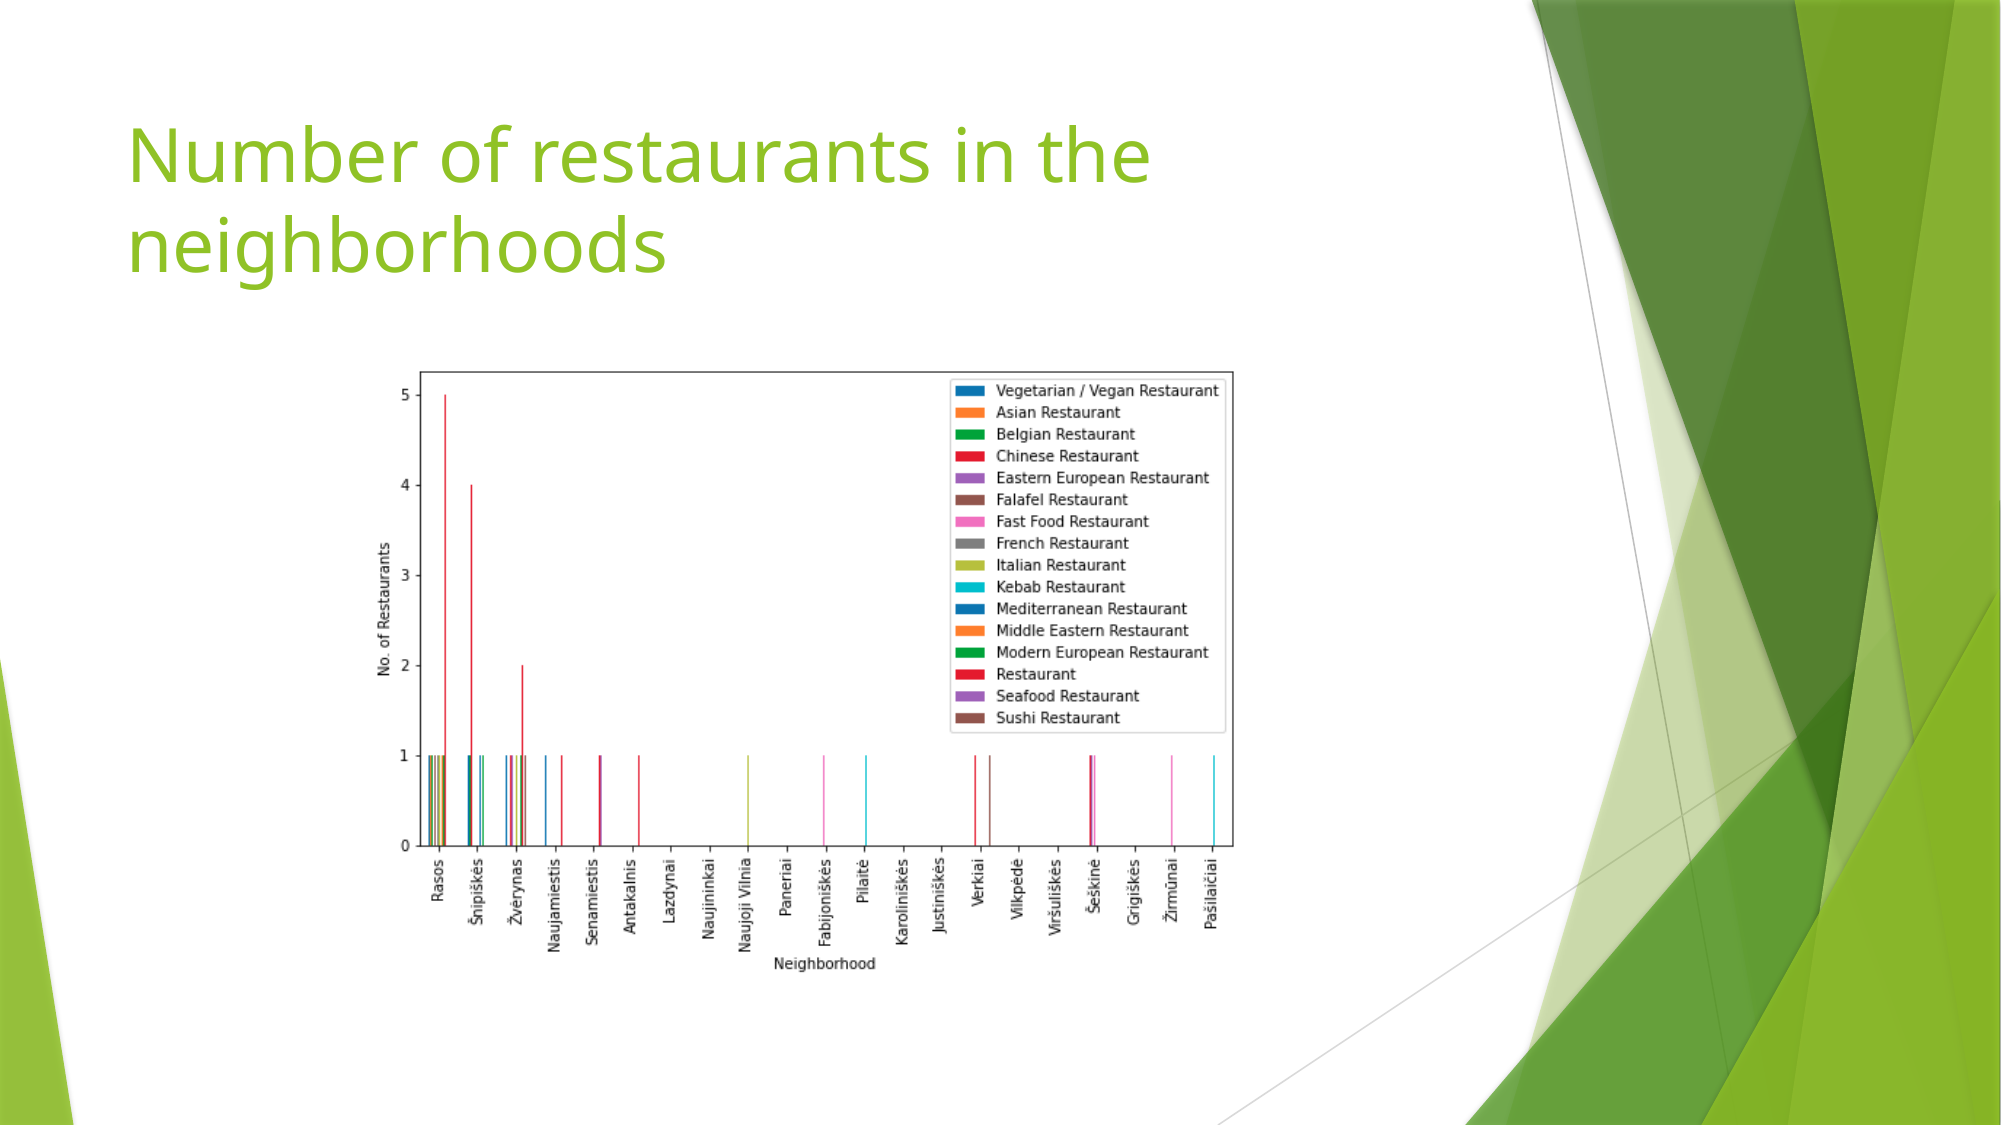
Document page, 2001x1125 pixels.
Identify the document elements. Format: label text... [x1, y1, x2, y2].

title Number of restaurants in the neighborhoods [111, 99, 1522, 317]
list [369, 356, 1263, 995]
